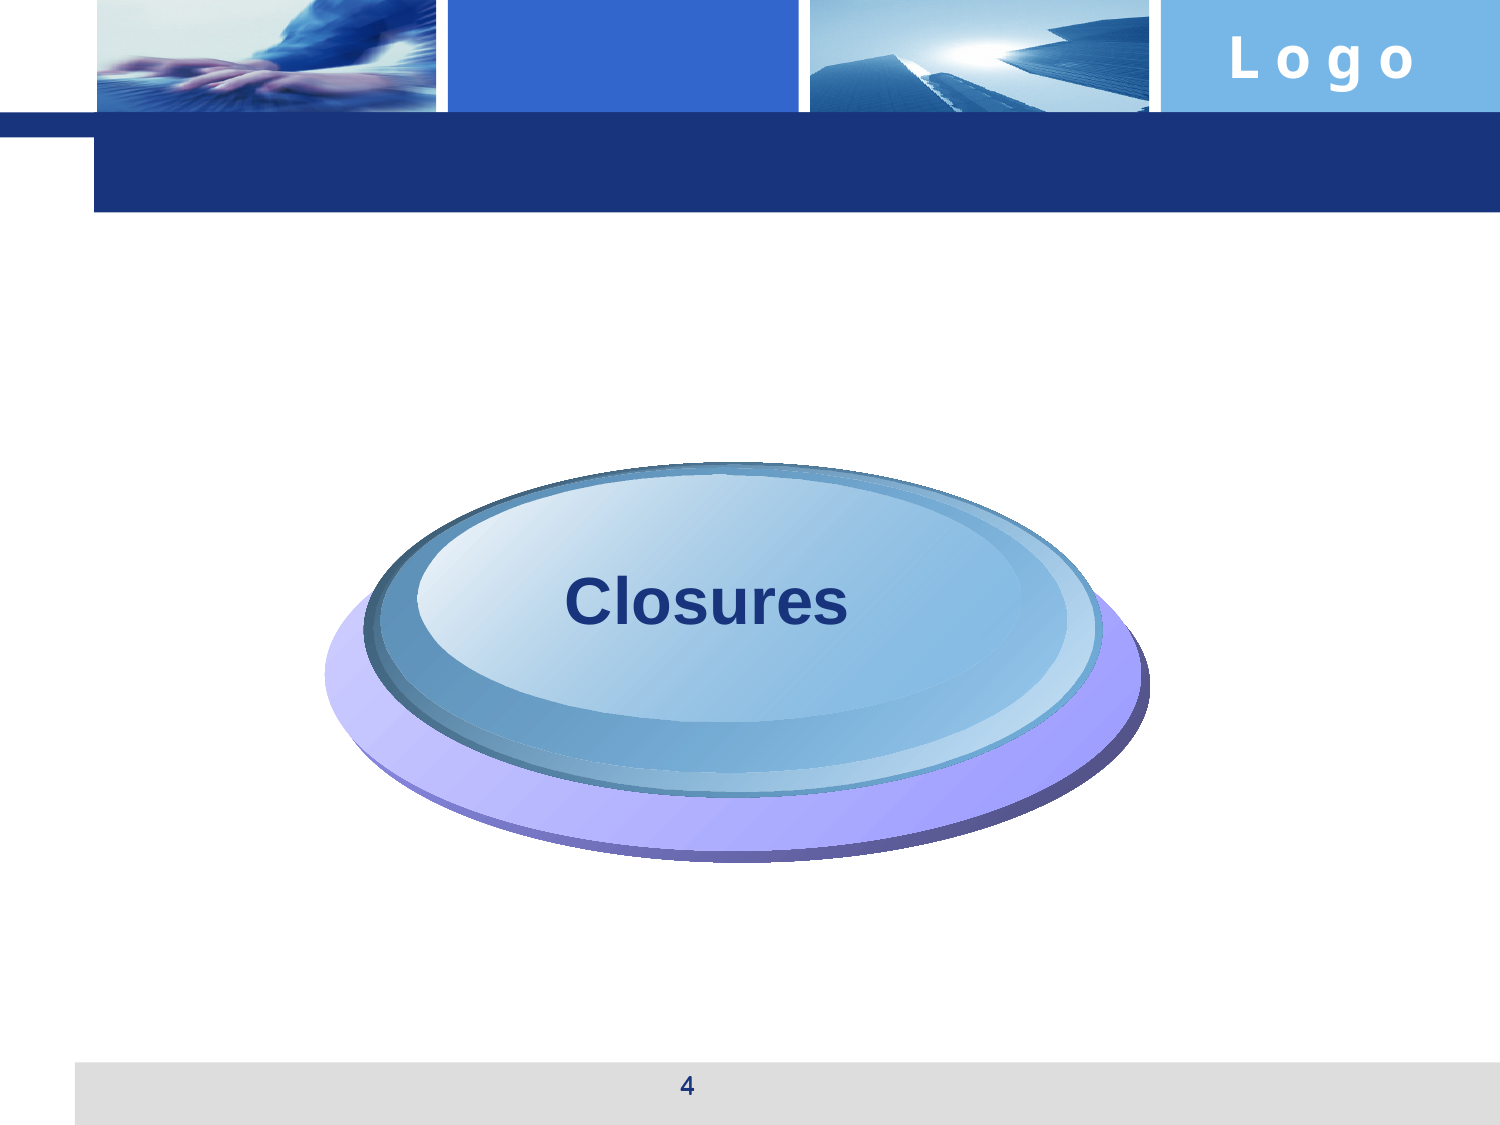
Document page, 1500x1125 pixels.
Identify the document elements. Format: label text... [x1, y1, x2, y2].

text_box 4 [512, 1062, 863, 1116]
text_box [324, 462, 1151, 863]
picture [97, 0, 437, 112]
picture [810, 0, 1150, 112]
